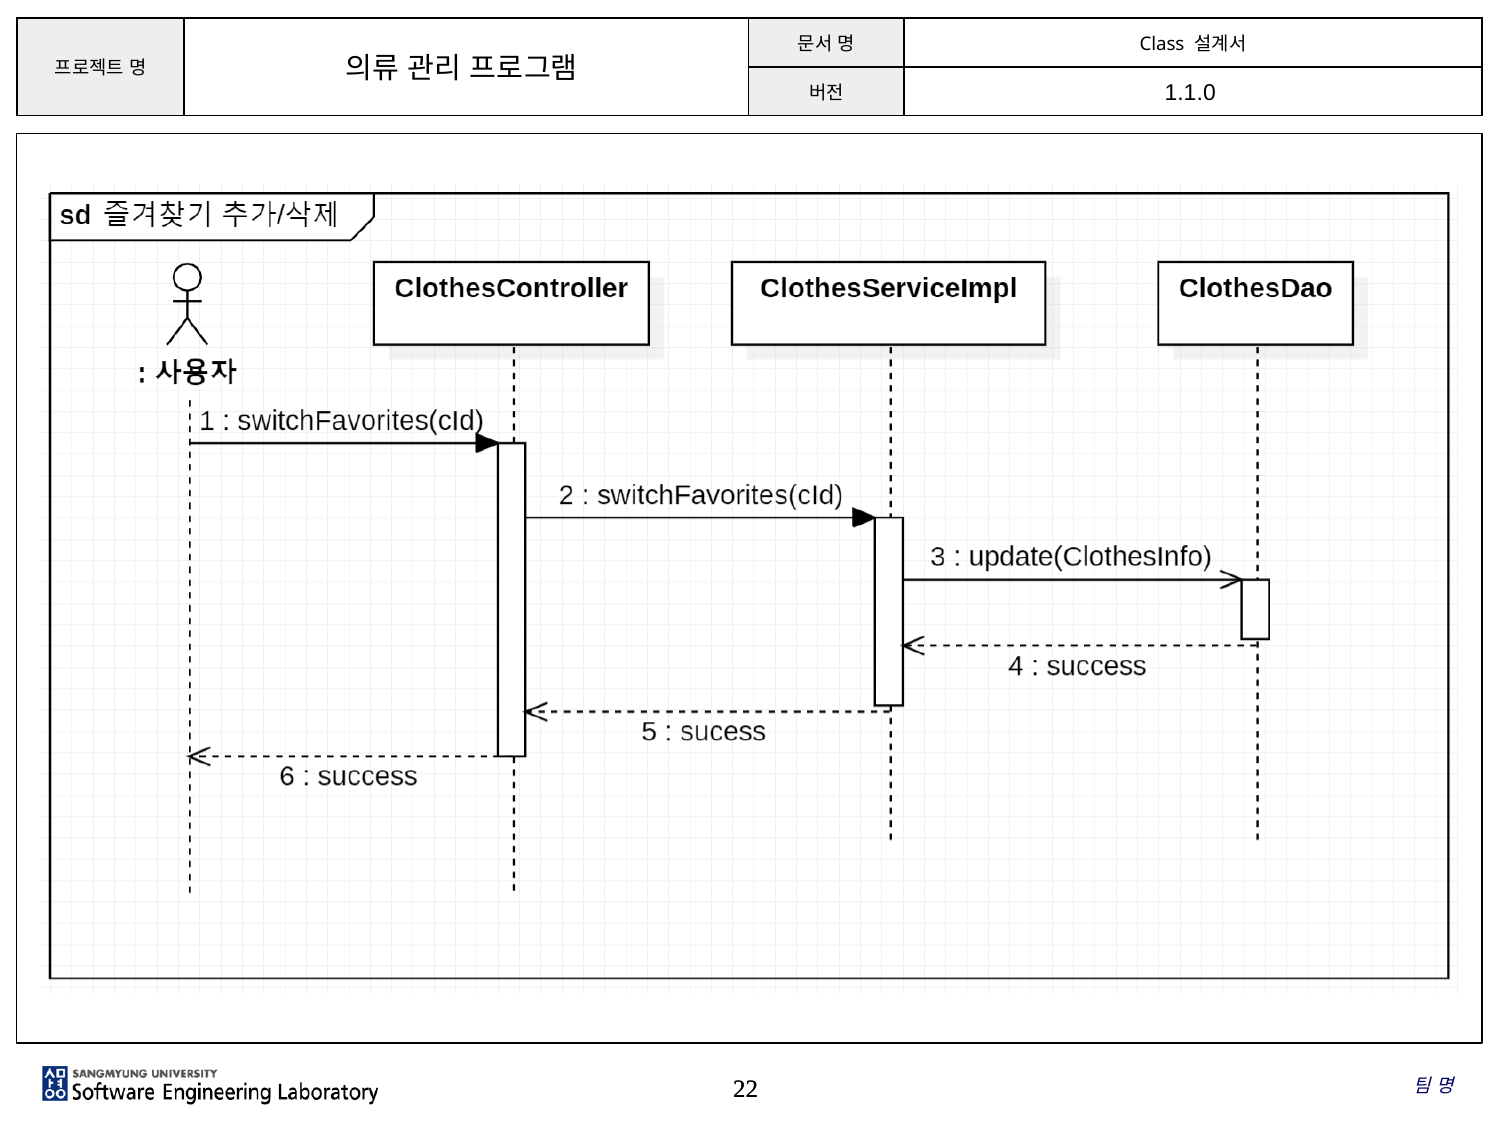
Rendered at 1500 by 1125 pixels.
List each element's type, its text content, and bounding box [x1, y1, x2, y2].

picture [42, 1066, 382, 1106]
footer 팀 명 [994, 1060, 1454, 1110]
picture [40, 184, 1460, 994]
text_box 1.1.0 [1149, 70, 1231, 113]
text_box 의류 관리 프로그램 [330, 41, 594, 92]
